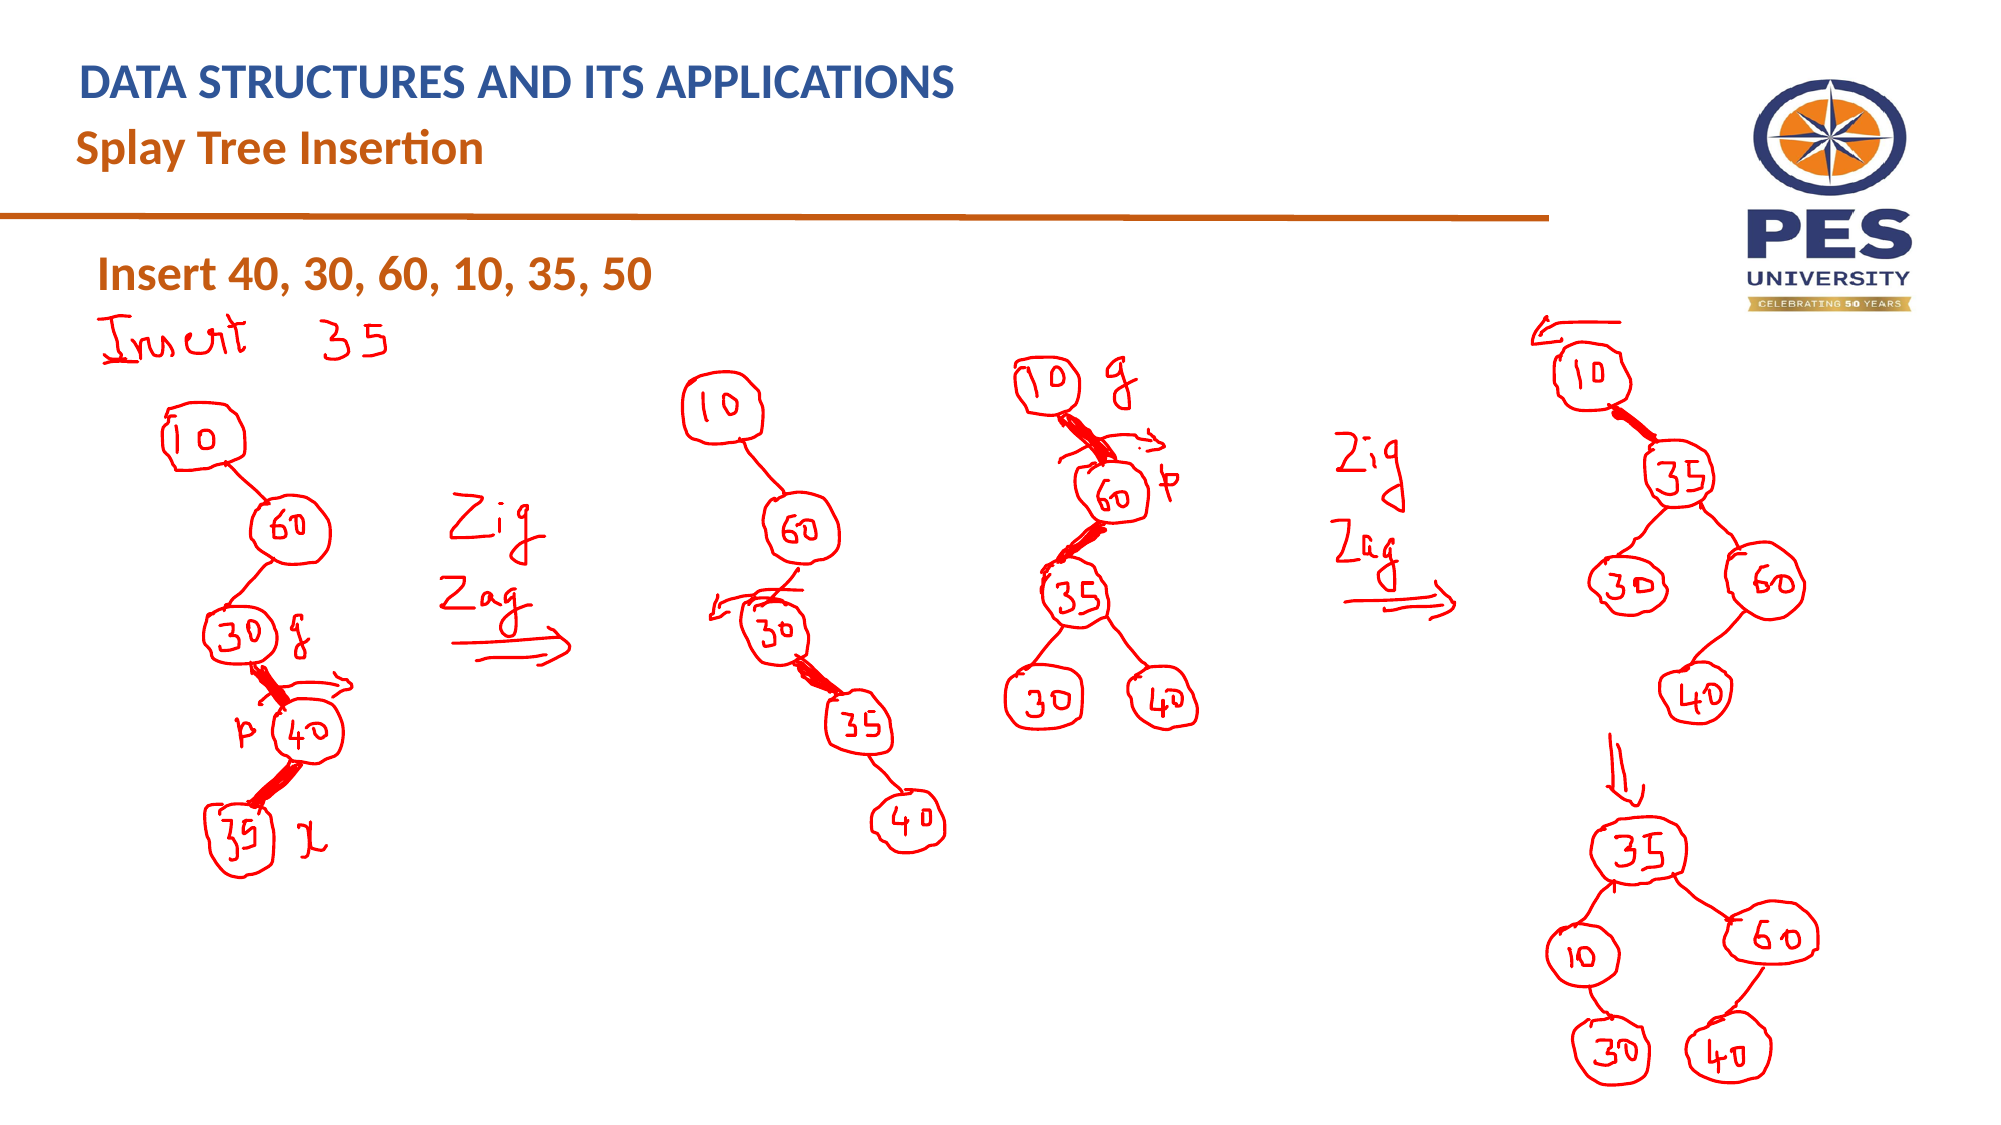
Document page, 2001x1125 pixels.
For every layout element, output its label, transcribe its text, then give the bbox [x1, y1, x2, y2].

text_box Insert 40, 30, 60, 10, 35, 50 [81, 239, 1554, 300]
text_box DATA STRUCTURES AND ITS APPLICATIONS [64, 41, 1295, 117]
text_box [0, 215, 1549, 219]
picture [1730, 70, 1946, 321]
text_box Splay Tree Insertion [60, 106, 1374, 182]
